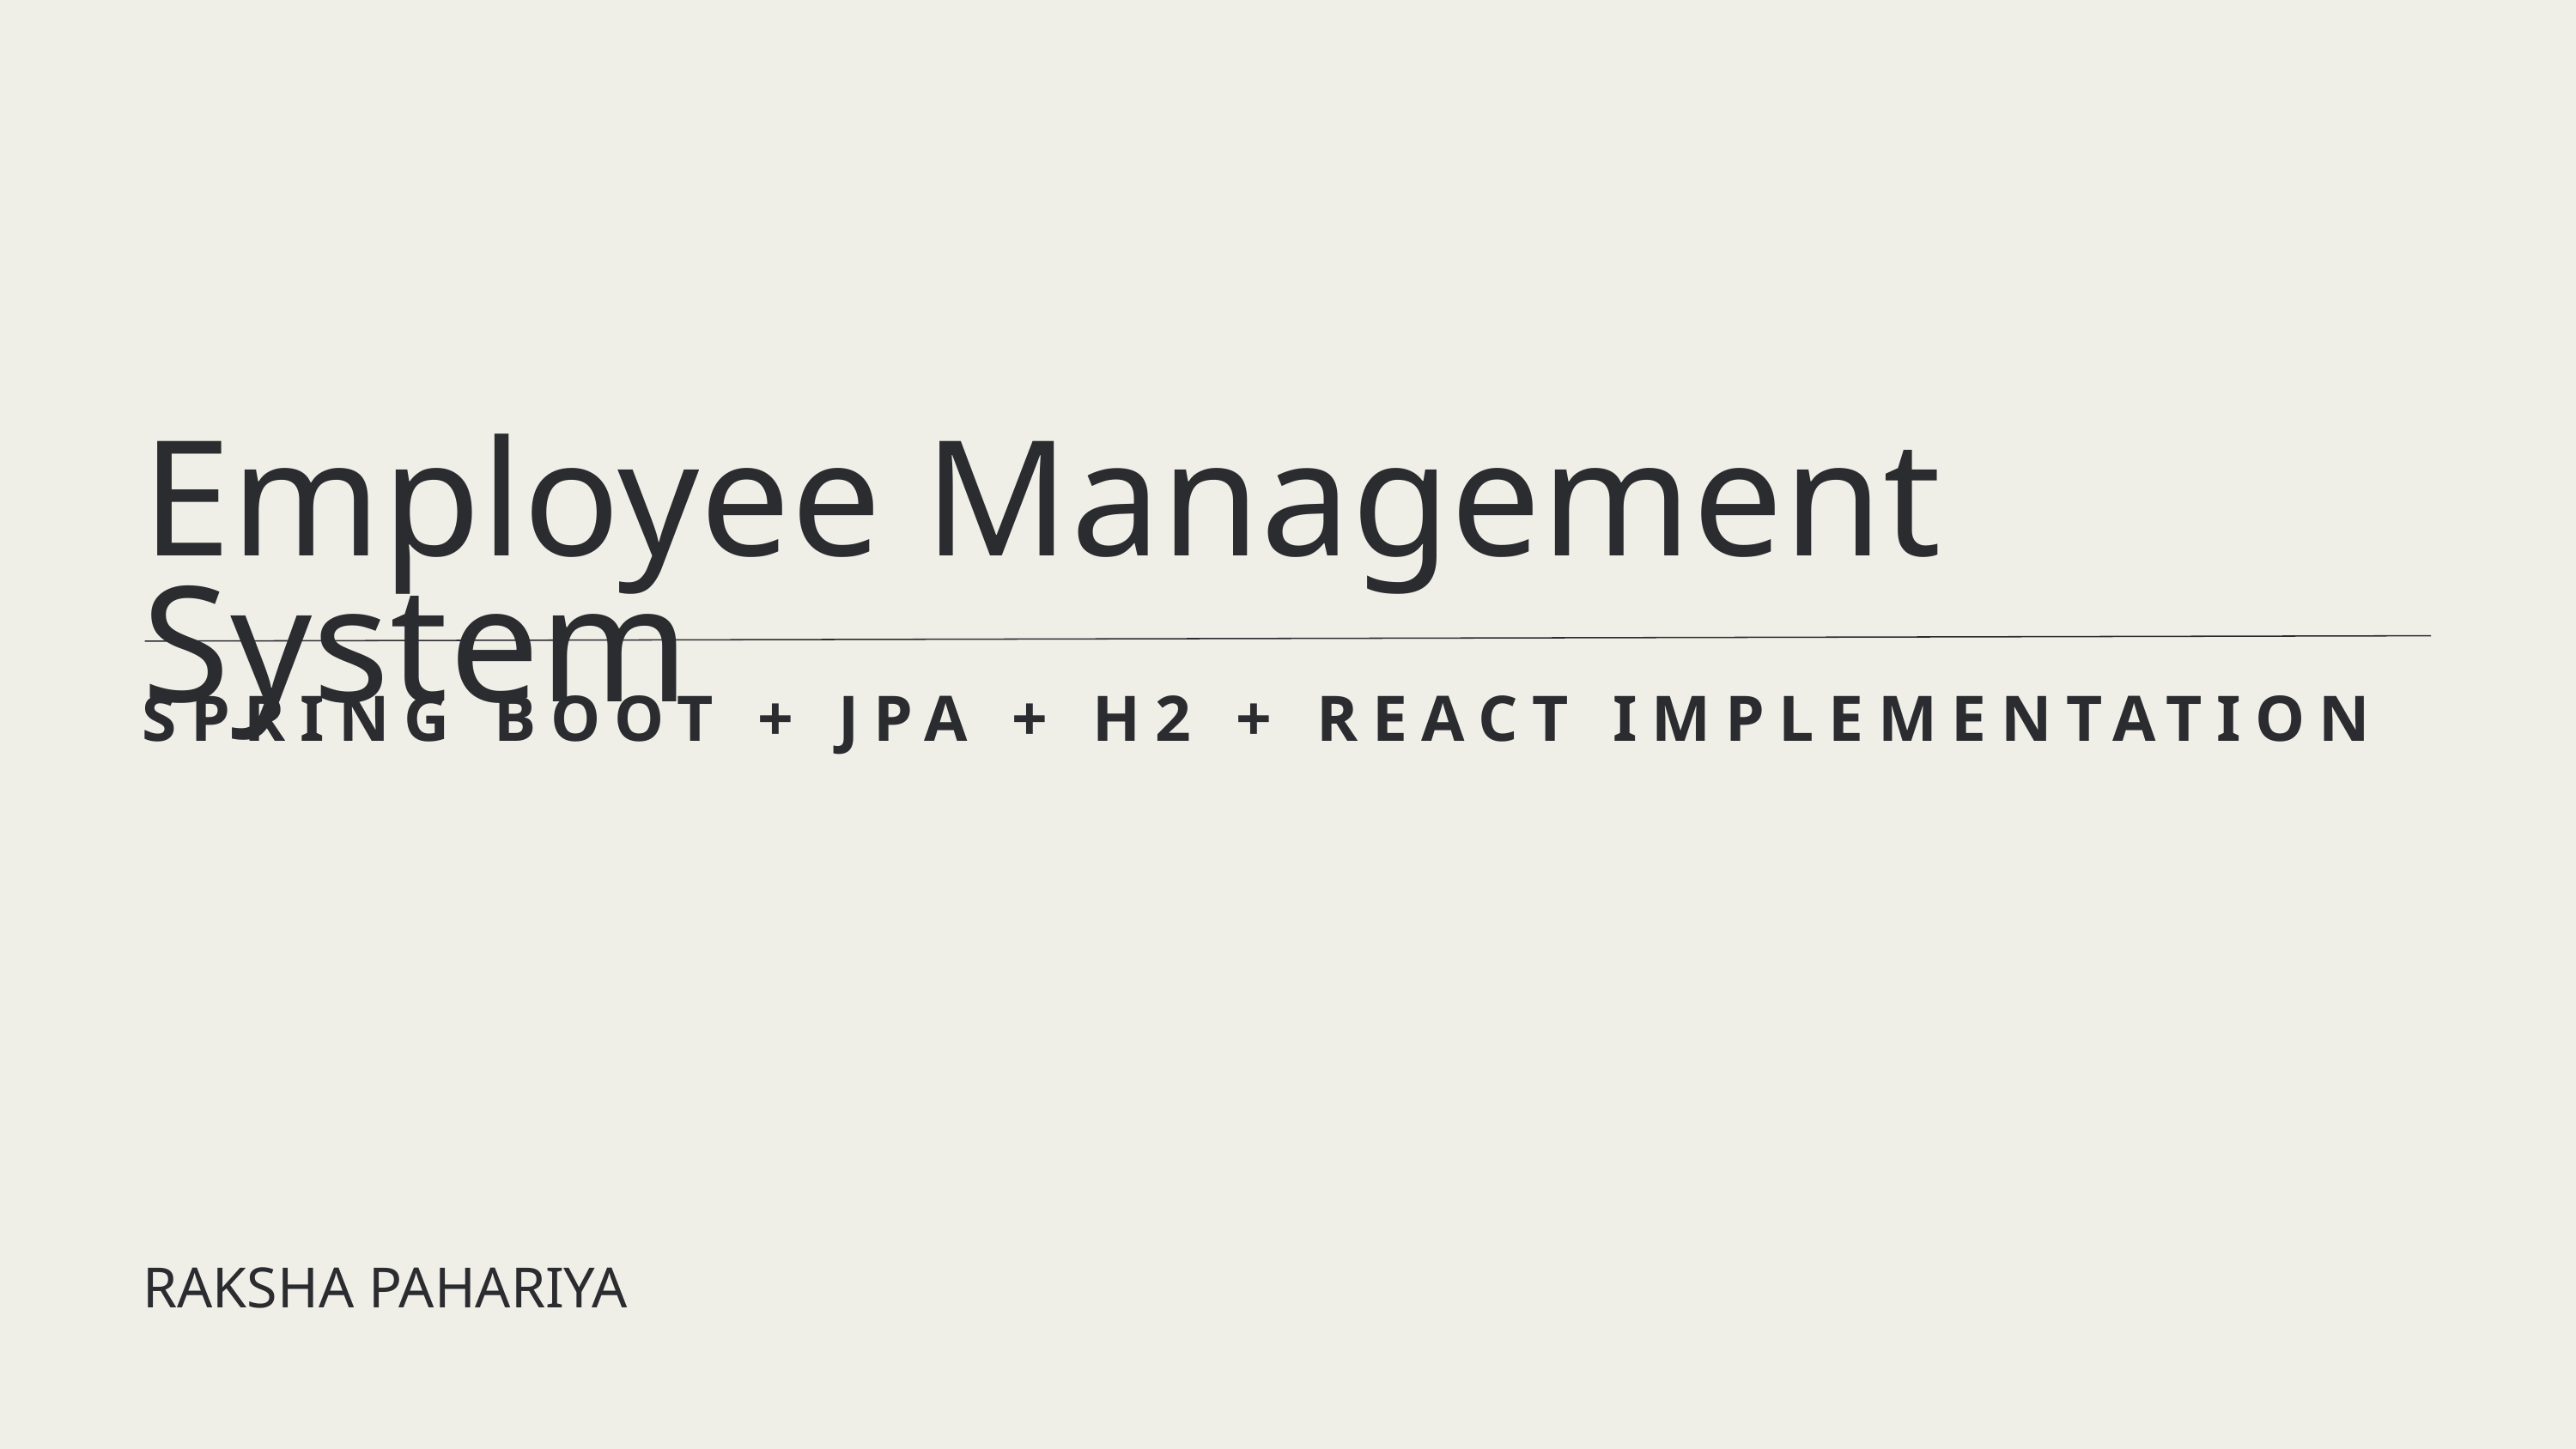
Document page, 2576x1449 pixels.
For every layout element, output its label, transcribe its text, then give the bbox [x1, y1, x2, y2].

text_box SPRING BOOT + JPA + H2 + REACT IMPLEMENTATION [142, 735, 2428, 755]
text_box Employee Management System [142, 442, 2432, 735]
text_box RAKSHA PAHARIYA [143, 1235, 1555, 1319]
